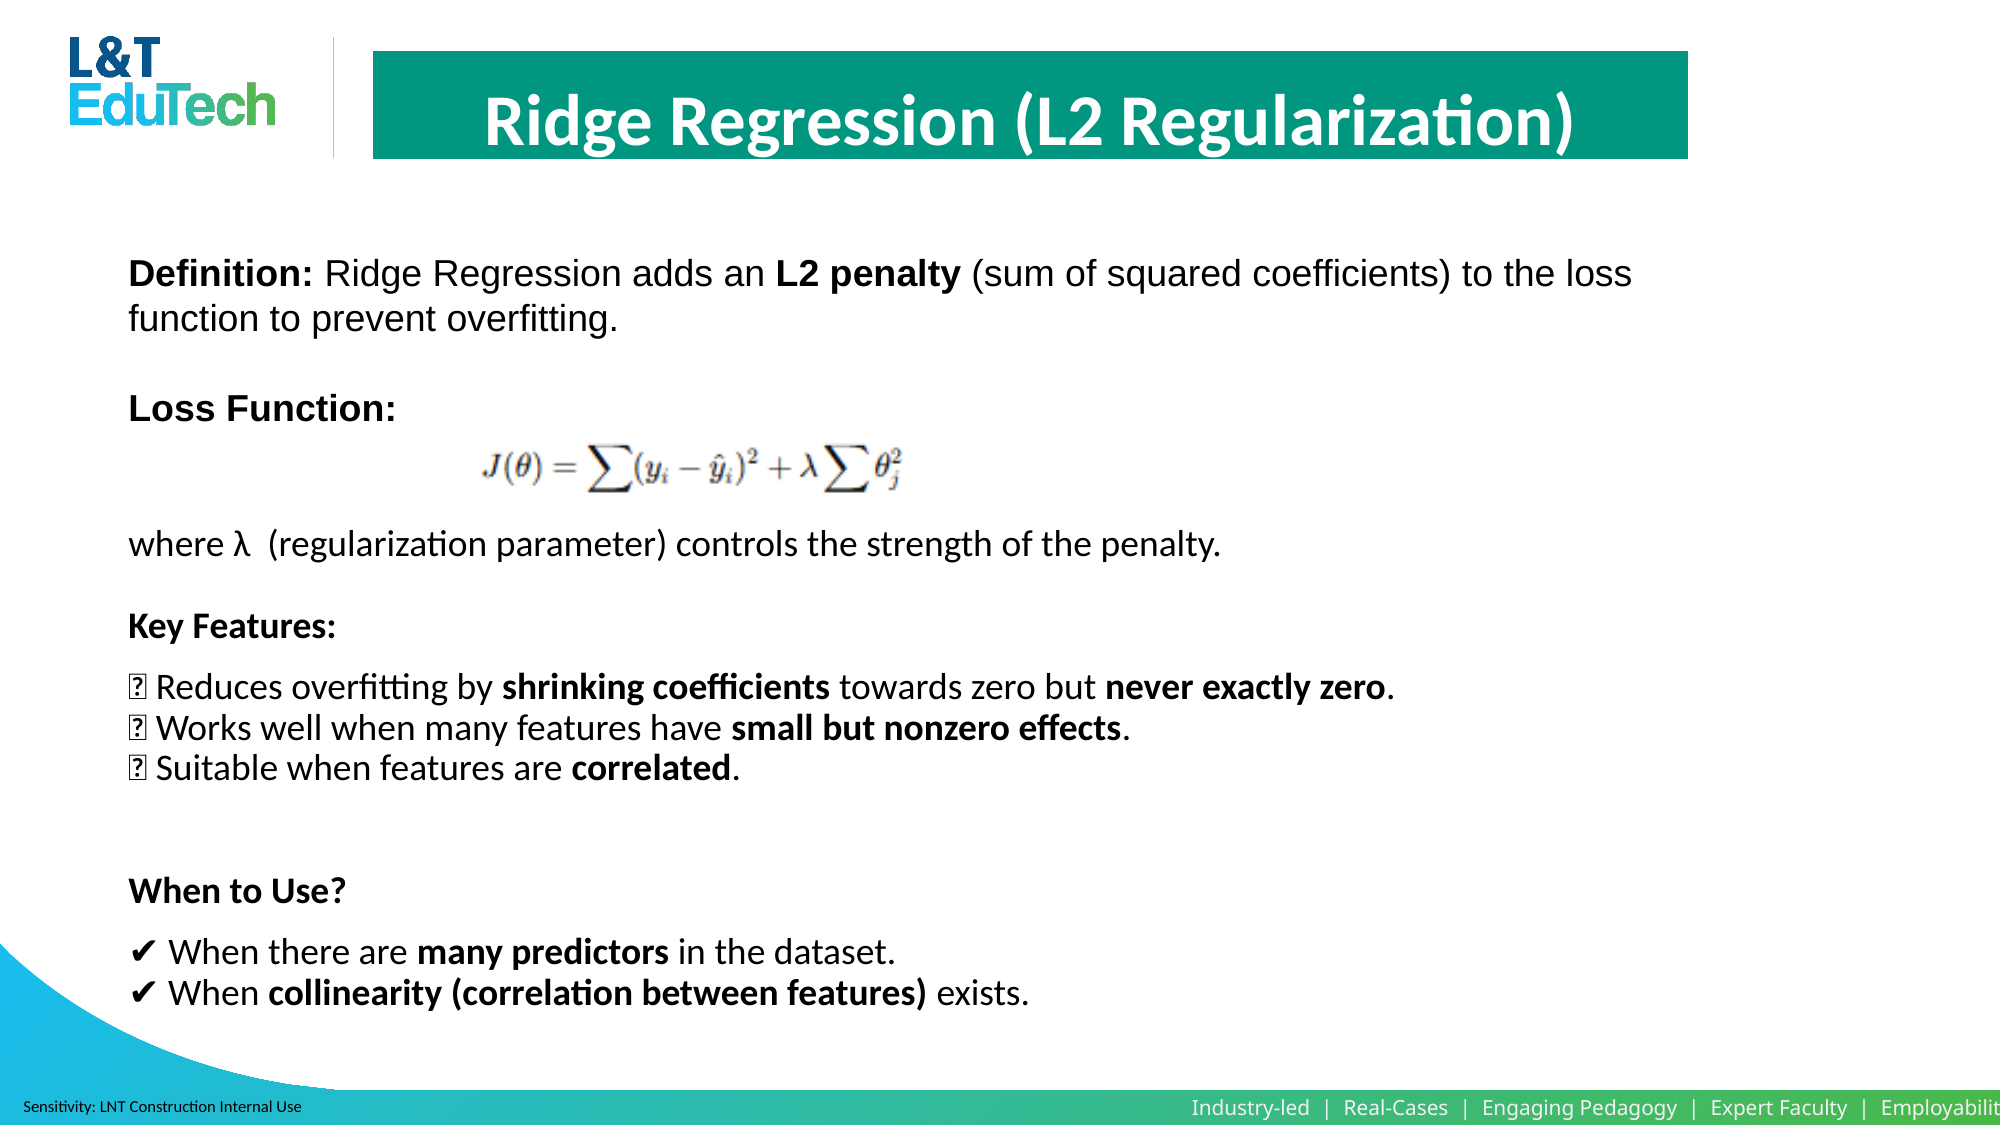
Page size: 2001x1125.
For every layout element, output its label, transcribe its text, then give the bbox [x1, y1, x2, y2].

picture [70, 36, 275, 126]
picture [441, 406, 938, 524]
list Definition: Ridge Regression adds an L2 penalty (sum of squared coefficients) to the loss function to prevent overfitting. Loss Function: where λ (regularization parameter) controls the strength of the penalty. [113, 80, 1665, 598]
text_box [372, 50, 1689, 177]
text_box Key Features: ✅ Reduces overfitting by shrinking coefficients towards zero but never exactly zero. ✅ Works well when many features have small but nonzero effects. ✅ Suitable when features are correlated. When to Use? ✔ When there are many predictors in the dataset. ✔ When collinearity (correlation between features) exists. [113, 598, 1665, 1066]
